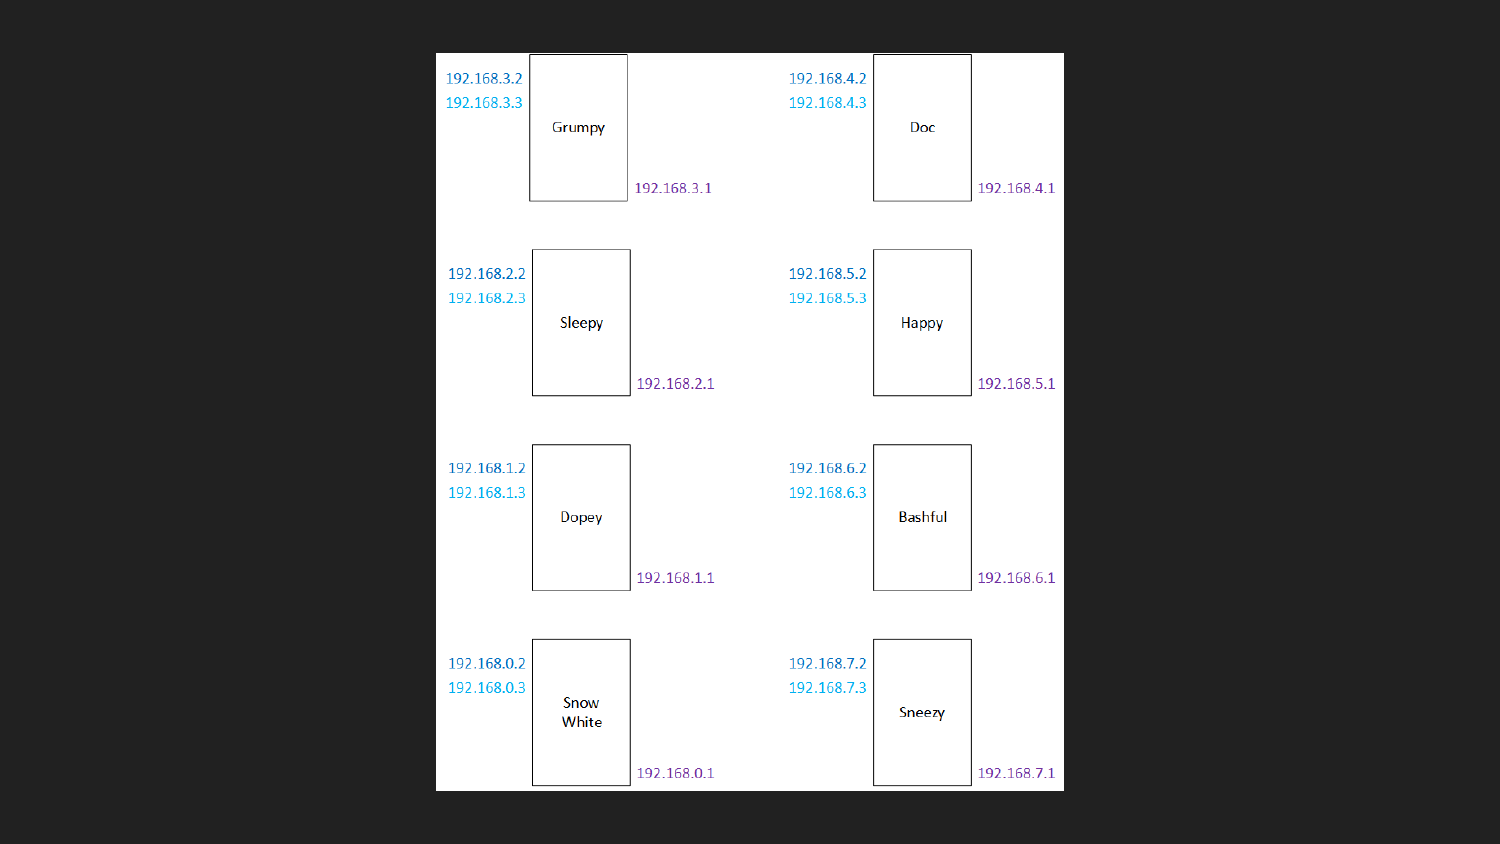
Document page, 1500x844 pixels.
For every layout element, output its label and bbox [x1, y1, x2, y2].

picture [436, 53, 1064, 791]
